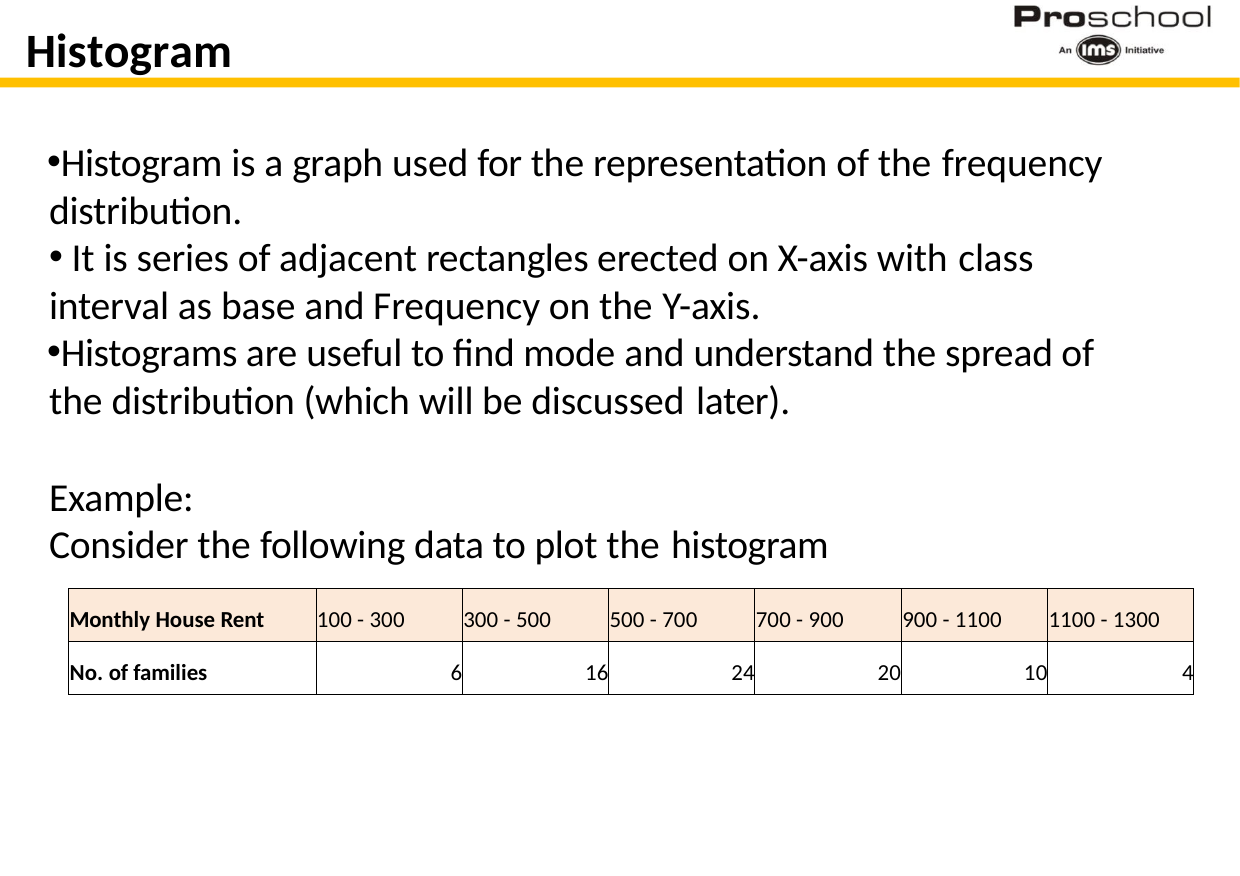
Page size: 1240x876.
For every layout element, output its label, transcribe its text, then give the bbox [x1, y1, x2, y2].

table_header 500 - 700 [609, 589, 754, 641]
picture [1004, 0, 1221, 73]
table_header 900 - 1100 [902, 589, 1047, 641]
table_header 700 - 900 [755, 589, 901, 641]
table_cell 24 [609, 642, 754, 694]
table_header 100 - 300 [317, 589, 462, 641]
table_header 300 - 500 [463, 589, 608, 641]
table_header 1100 - 1300 [1048, 589, 1193, 641]
table_cell 4 [1048, 642, 1193, 694]
table_cell No. of families [69, 642, 316, 694]
table_header Monthly House Rent [69, 589, 316, 641]
table_cell 10 [902, 642, 1047, 694]
table_cell 6 [317, 642, 462, 694]
table_cell 16 [463, 642, 608, 694]
table_cell 20 [755, 642, 901, 694]
title Histogram [23, 19, 1217, 166]
text_box Histogram is a graph used for the representation of the frequency distribution. It is series of adjacent rectangles erected on X-axis with class interval as base and Frequency on the Y-axis. Histograms are useful to find mode and understand the spread of the distribution (which will be discussed later). Example: Consider the following data to plot the histogram [47, 137, 1127, 567]
